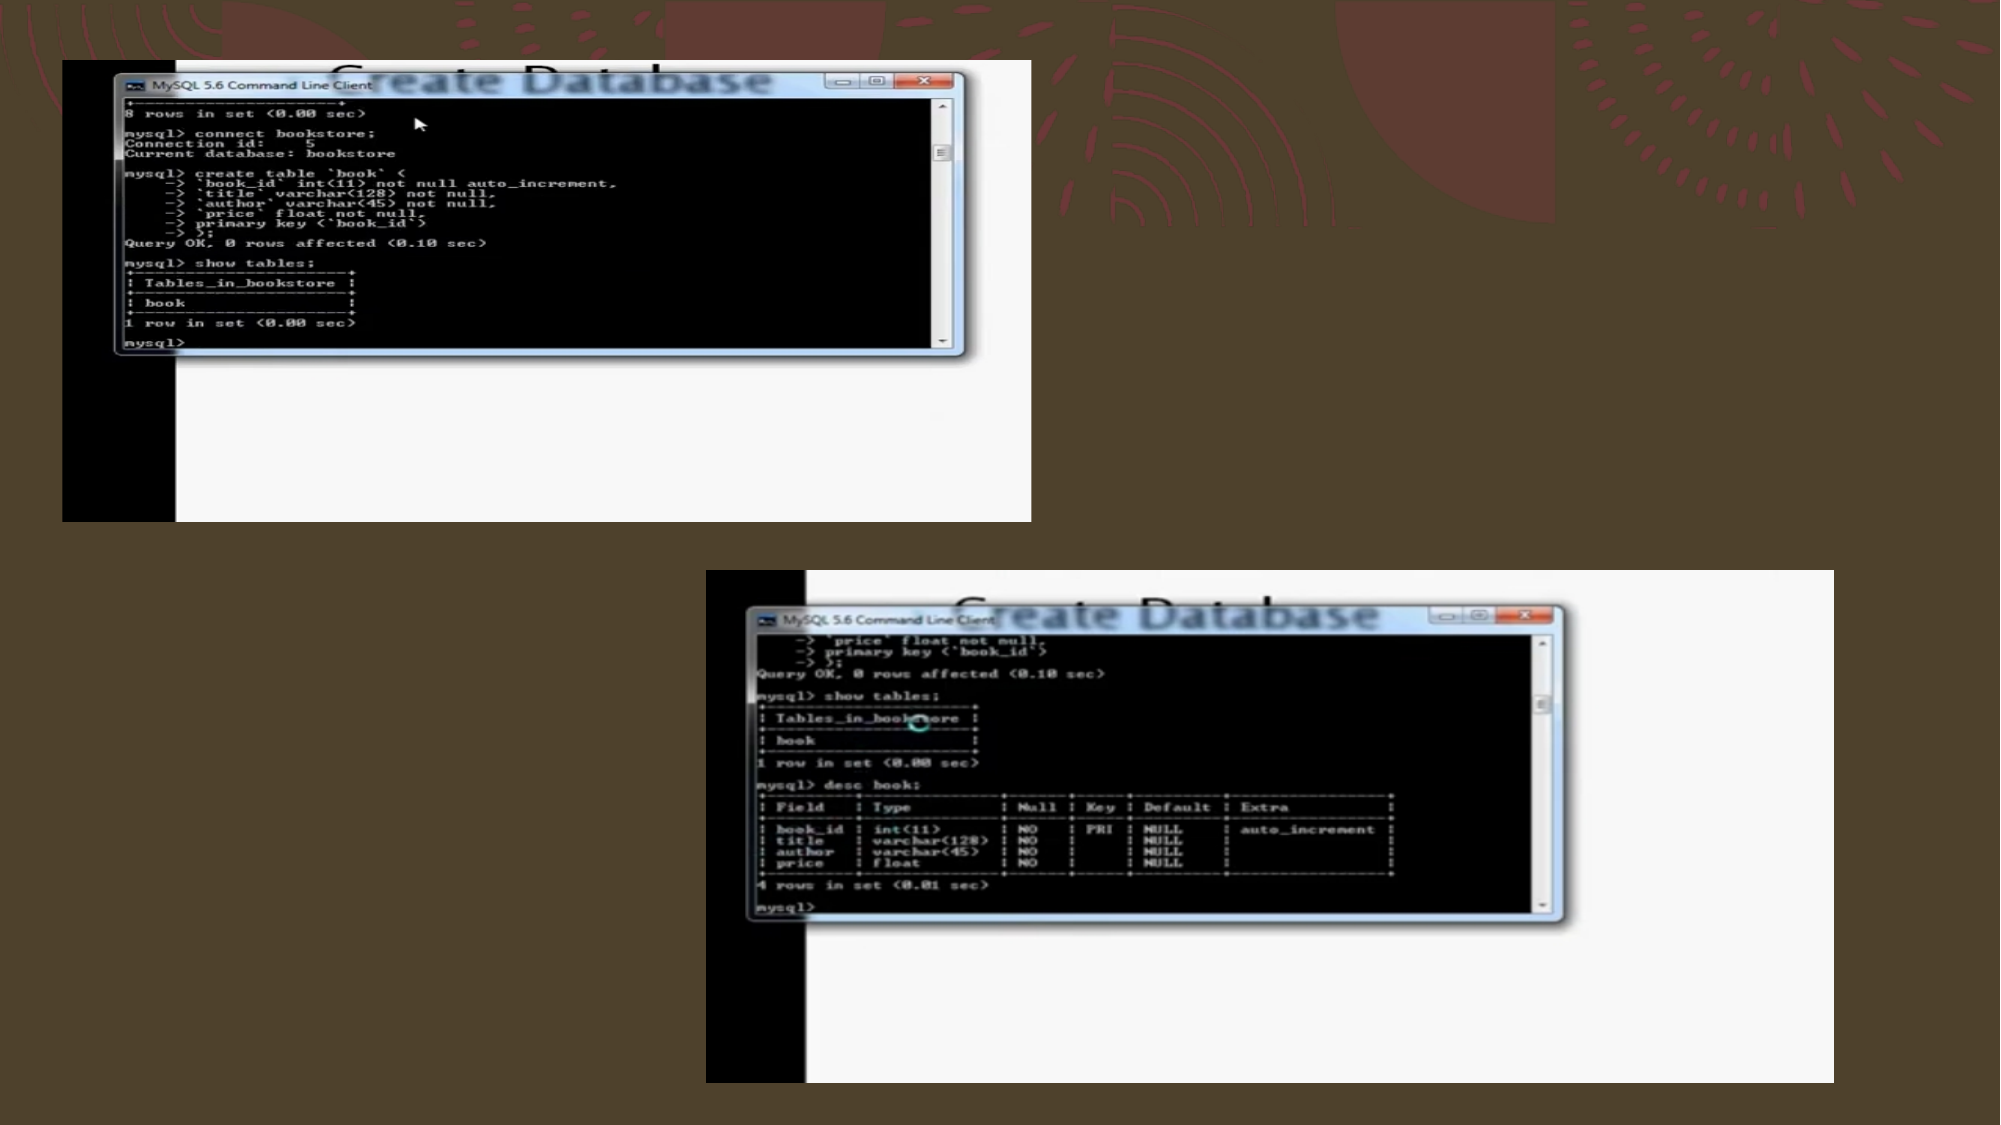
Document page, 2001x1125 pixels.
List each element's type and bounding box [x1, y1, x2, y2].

list [706, 569, 1834, 1083]
picture [62, 59, 1032, 522]
